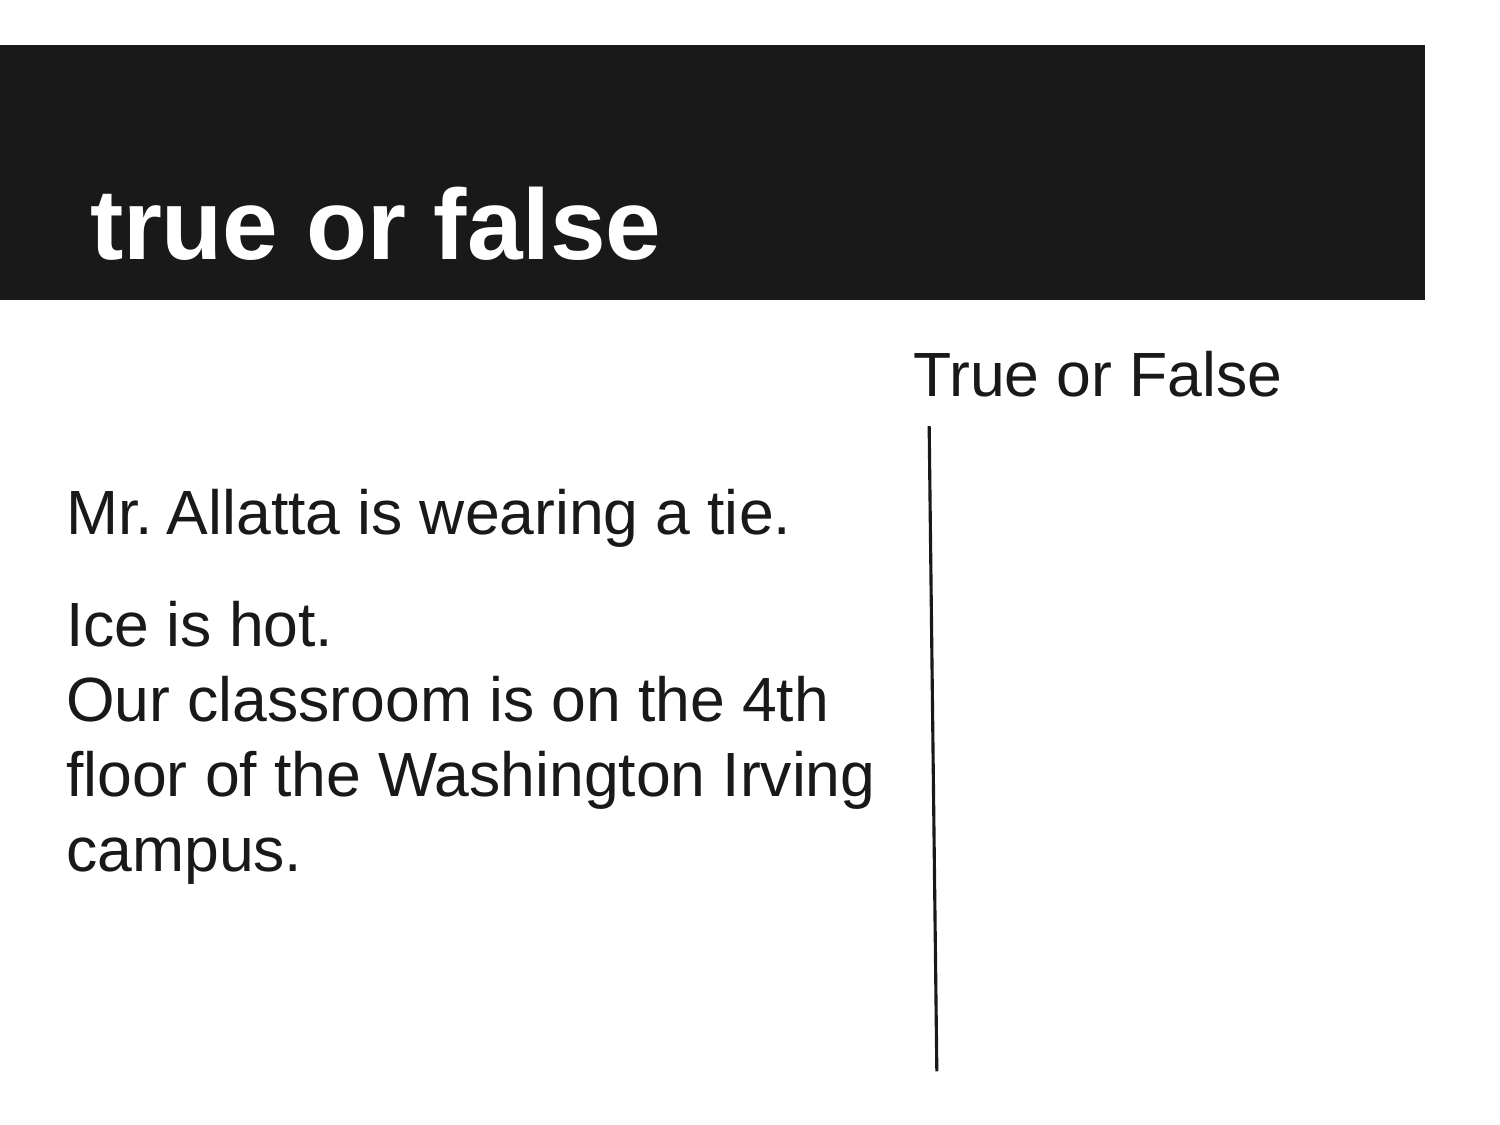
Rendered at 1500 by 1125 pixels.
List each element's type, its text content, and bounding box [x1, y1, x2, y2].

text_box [928, 425, 937, 1072]
list Mr. Allatta is wearing a tie. Ice is hot. Our classroom is on the 4th floor of the Washington Irving campus. [51, 419, 895, 1032]
title true or false [75, 45, 1425, 295]
list True or False [717, 319, 1479, 1078]
